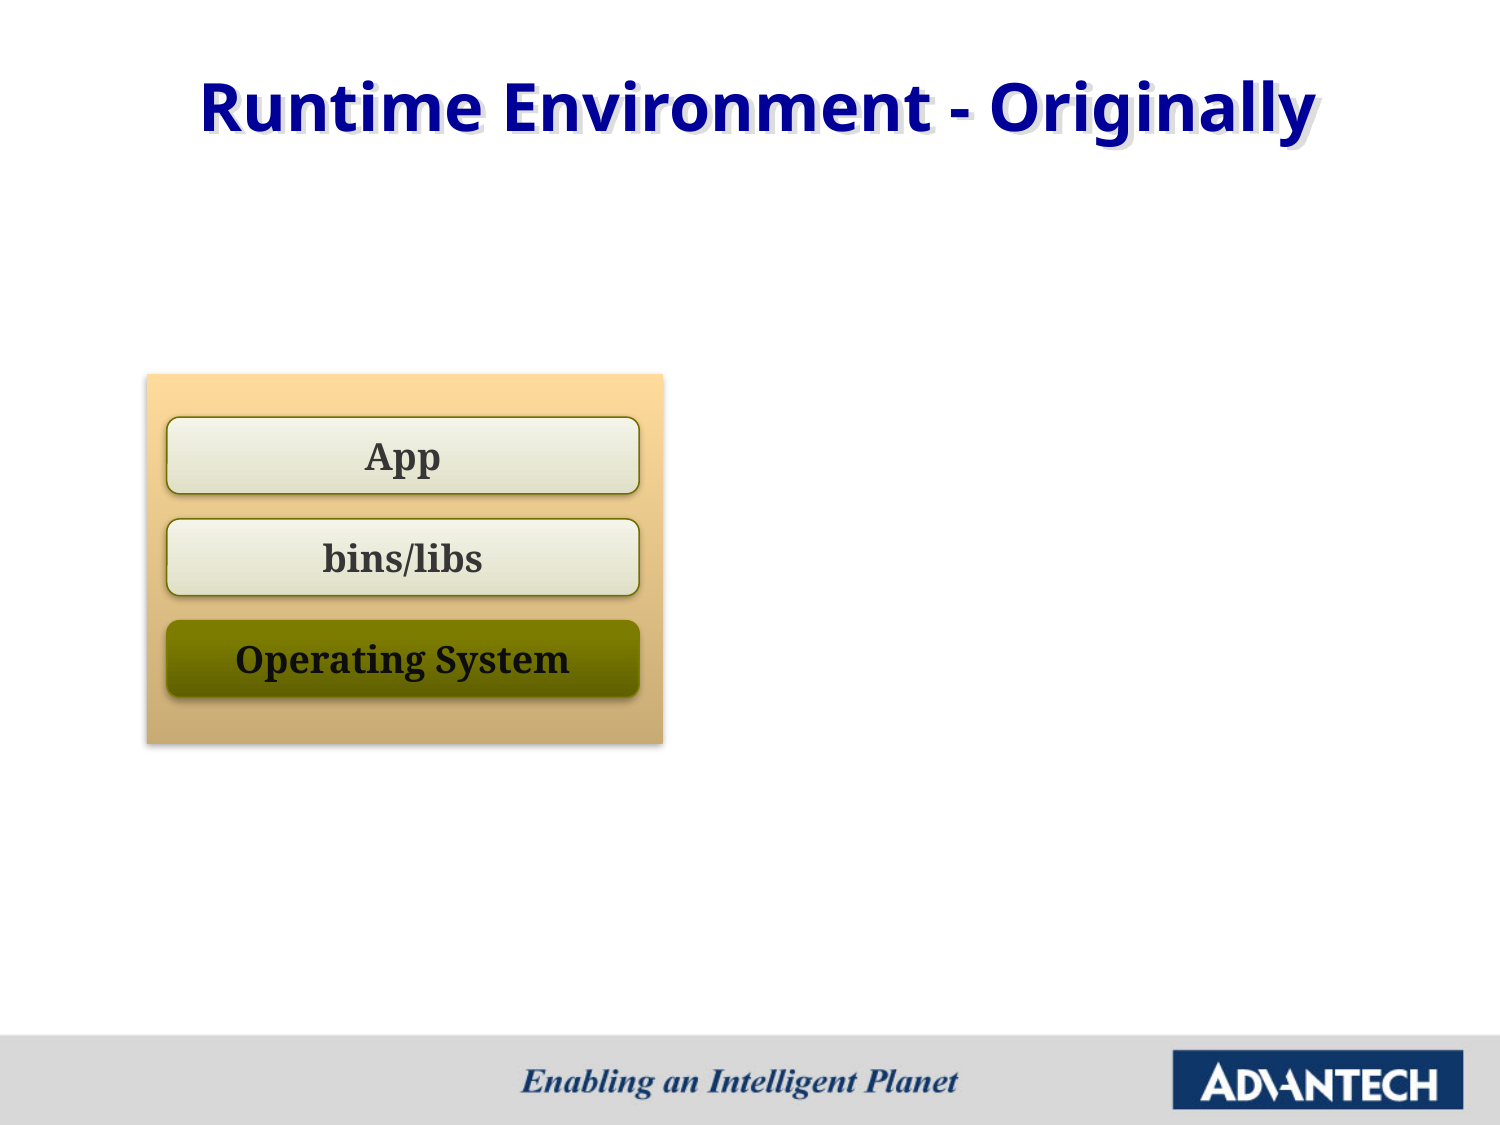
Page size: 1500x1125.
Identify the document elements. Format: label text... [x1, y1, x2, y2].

text_box App [165, 416, 640, 495]
text_box [146, 374, 663, 744]
title Runtime Environment - Originally [78, 54, 1438, 169]
picture [0, 0, 1500, 1125]
text_box bins/libs [165, 518, 640, 597]
text_box Operating System [165, 619, 640, 699]
